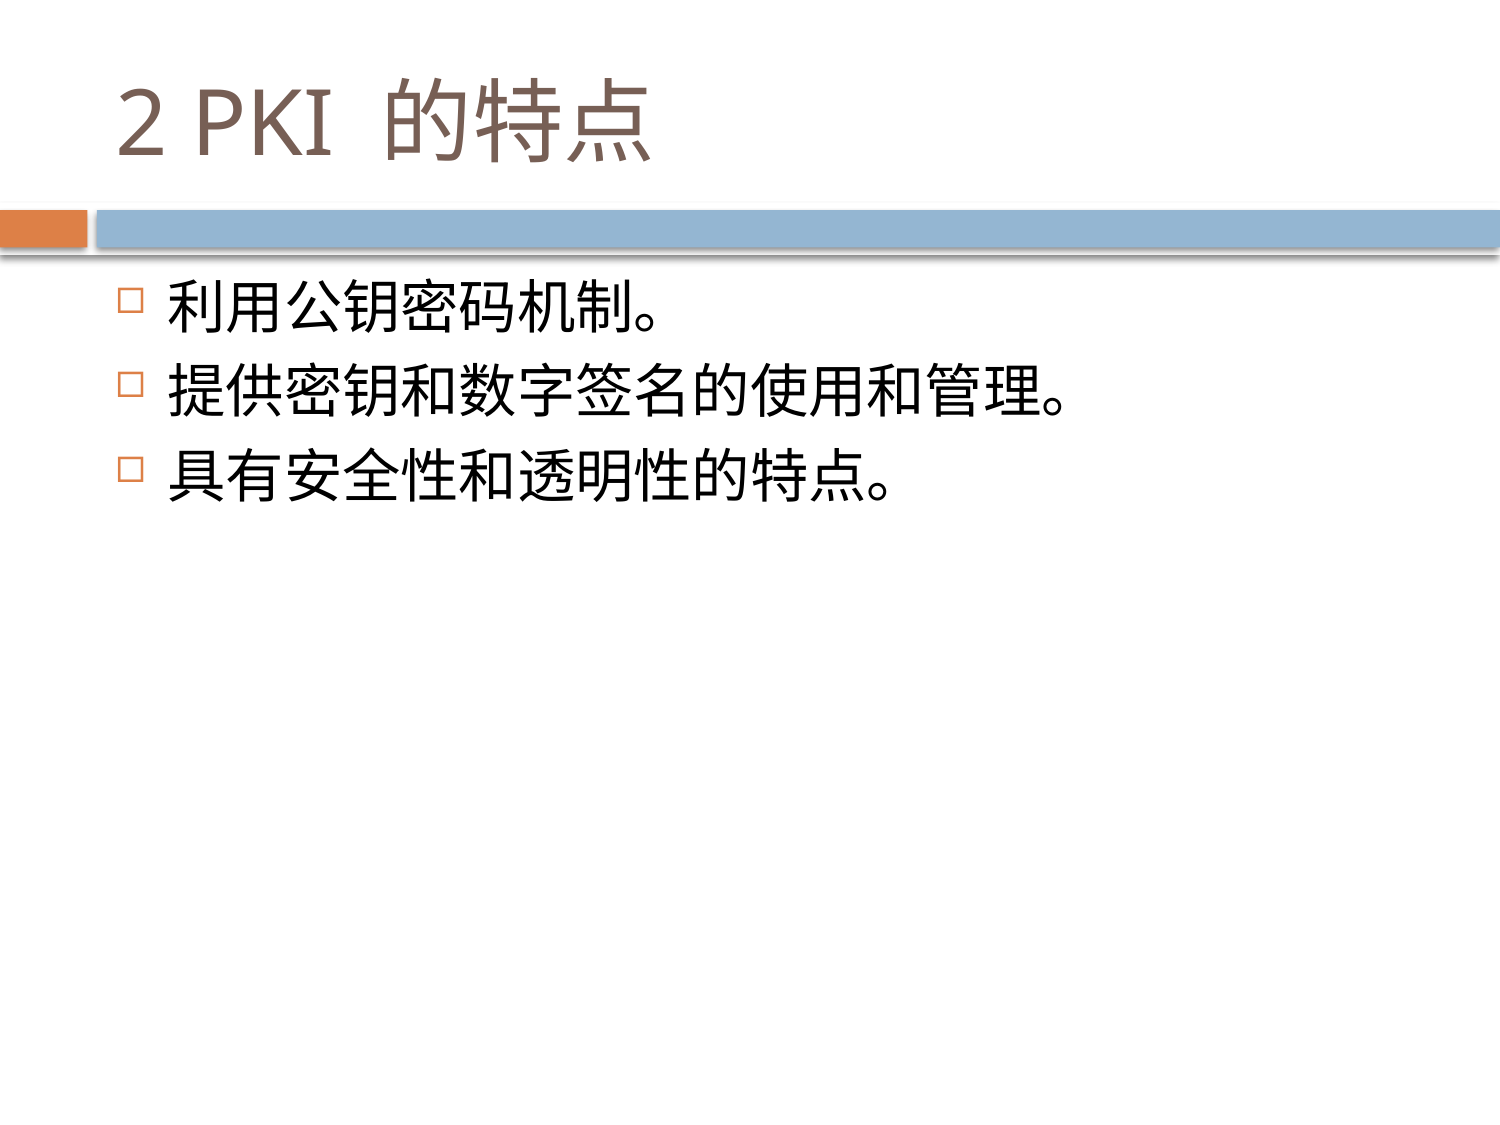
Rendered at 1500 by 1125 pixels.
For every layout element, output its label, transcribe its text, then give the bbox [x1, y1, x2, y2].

title 2 PKI 的特点 [100, 37, 1438, 200]
list 利用公钥密码机制。 提供密钥和数字签名的使用和管理。 具有安全性和透明性的特点。 [100, 262, 1438, 1000]
